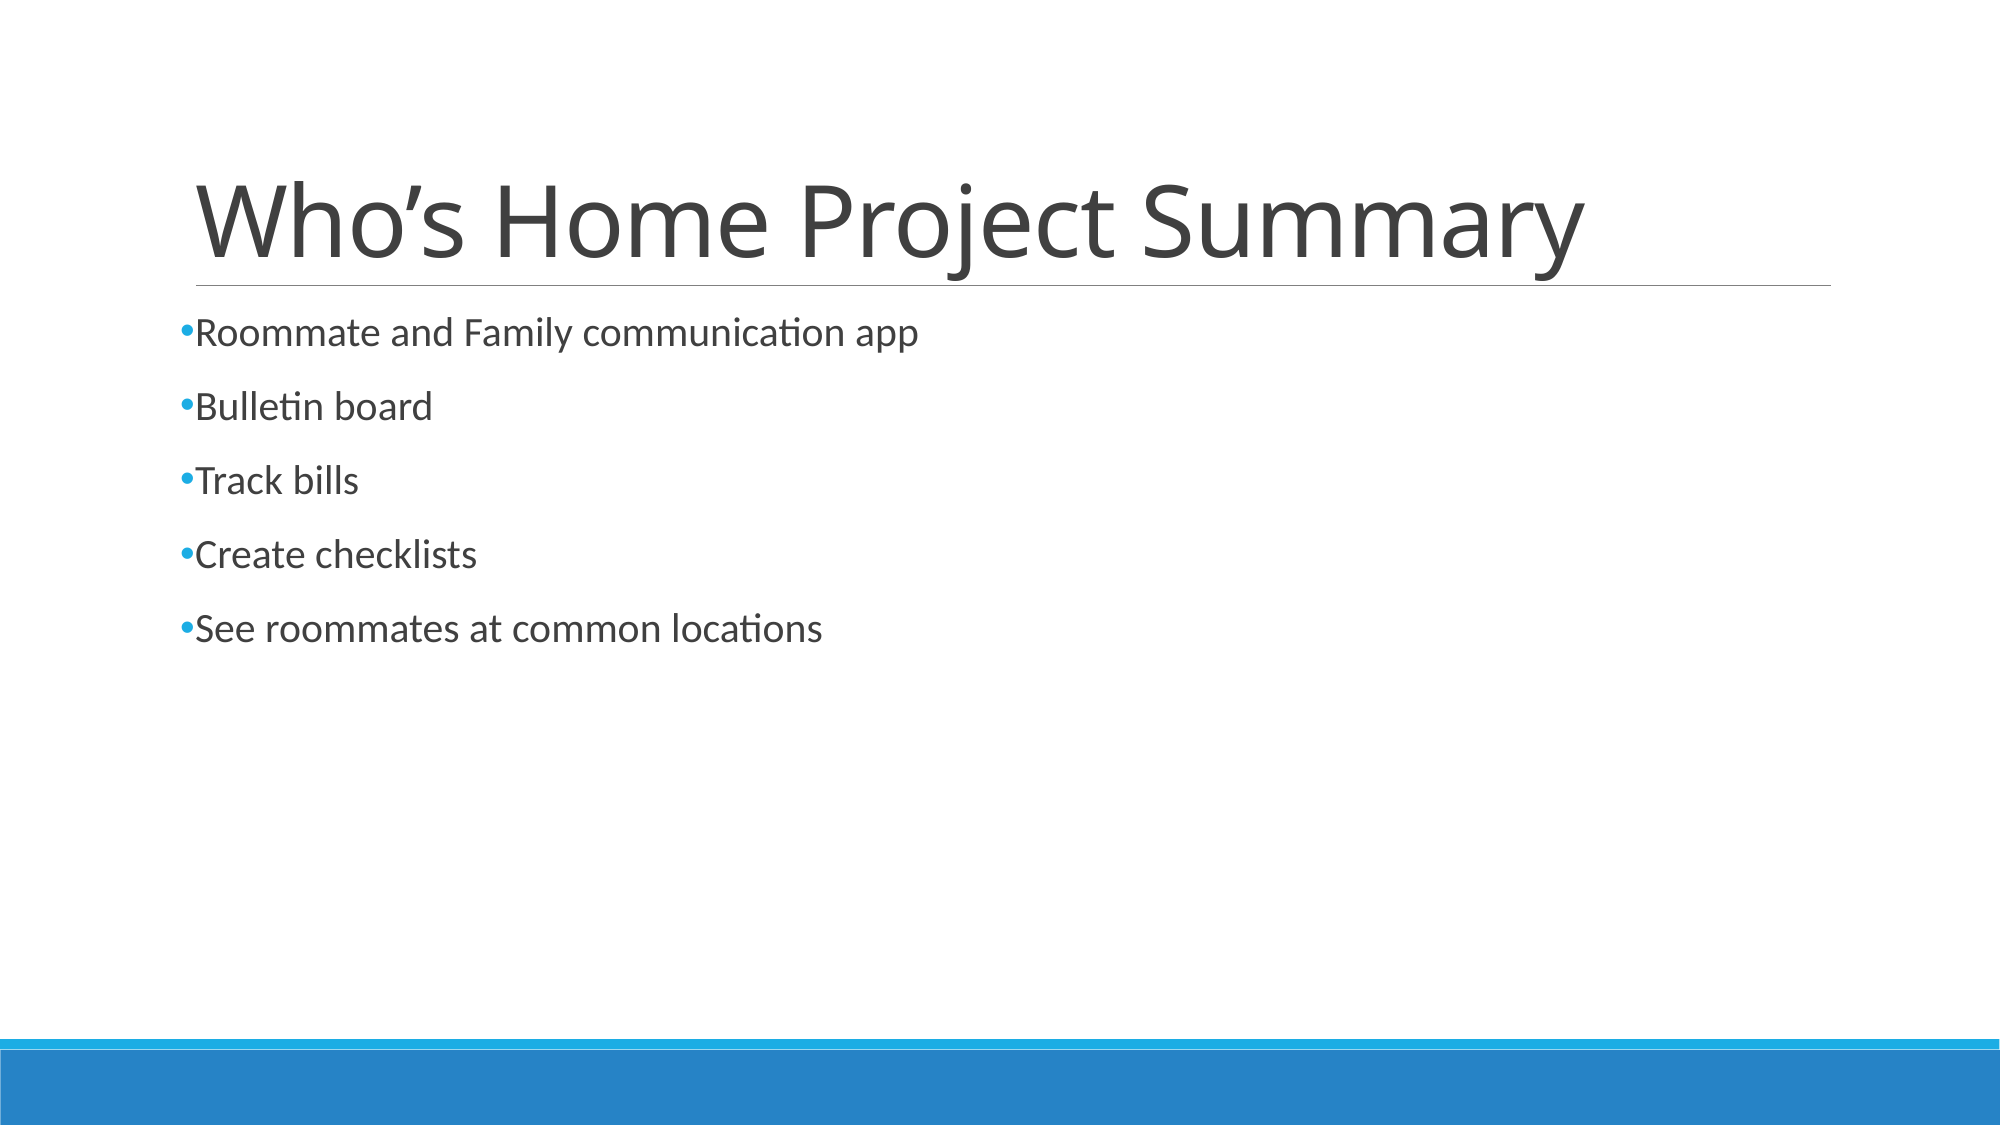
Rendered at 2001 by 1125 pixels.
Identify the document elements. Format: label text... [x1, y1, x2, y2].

title Who’s Home Project Summary [180, 47, 1830, 285]
list Roommate and Family communication app Bulletin board Track bills Create checklists See roommates at common locations [180, 302, 1830, 963]
